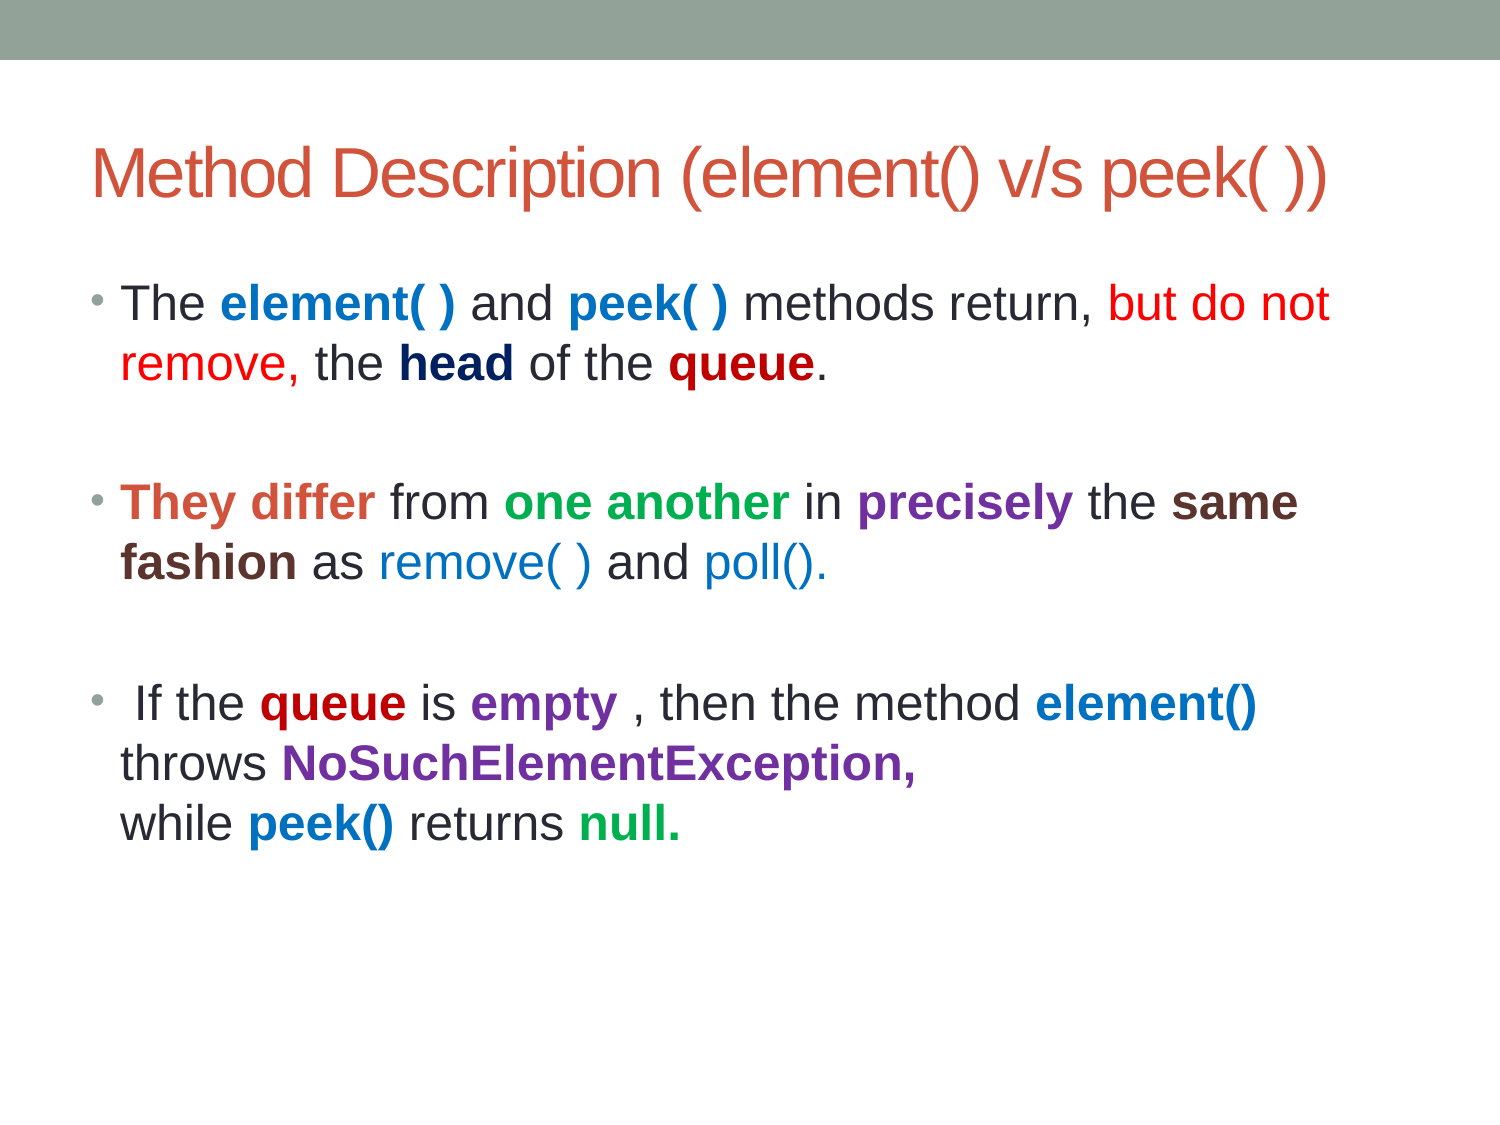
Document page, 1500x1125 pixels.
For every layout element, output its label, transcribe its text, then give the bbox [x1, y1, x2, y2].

title Method Description (element() v/s peek( )) [75, 87, 1425, 250]
list The element( ) and peek( ) methods return, but do not remove, the head of the queue. They differ from one another in precisely the same fashion as remove( ) and poll(). If the queue is empty , then the method element() throws NoSuchElementException, while peek() returns null. [75, 262, 1425, 1063]
